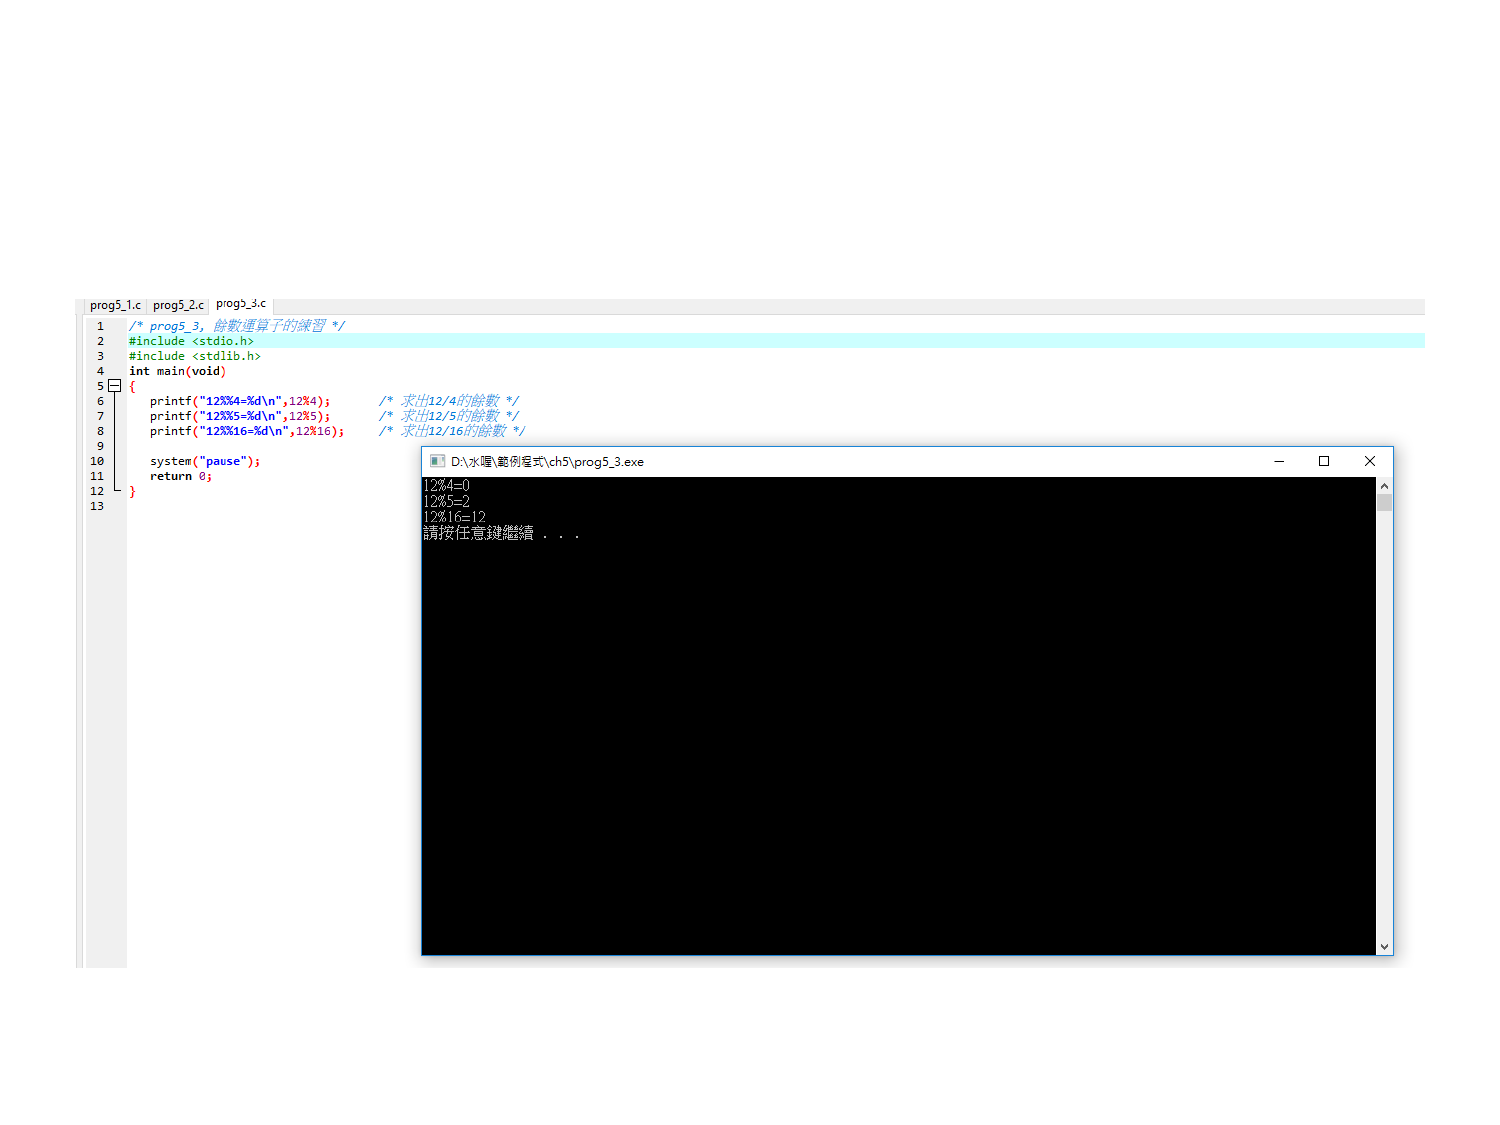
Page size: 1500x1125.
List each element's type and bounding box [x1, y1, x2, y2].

list [74, 299, 1426, 968]
